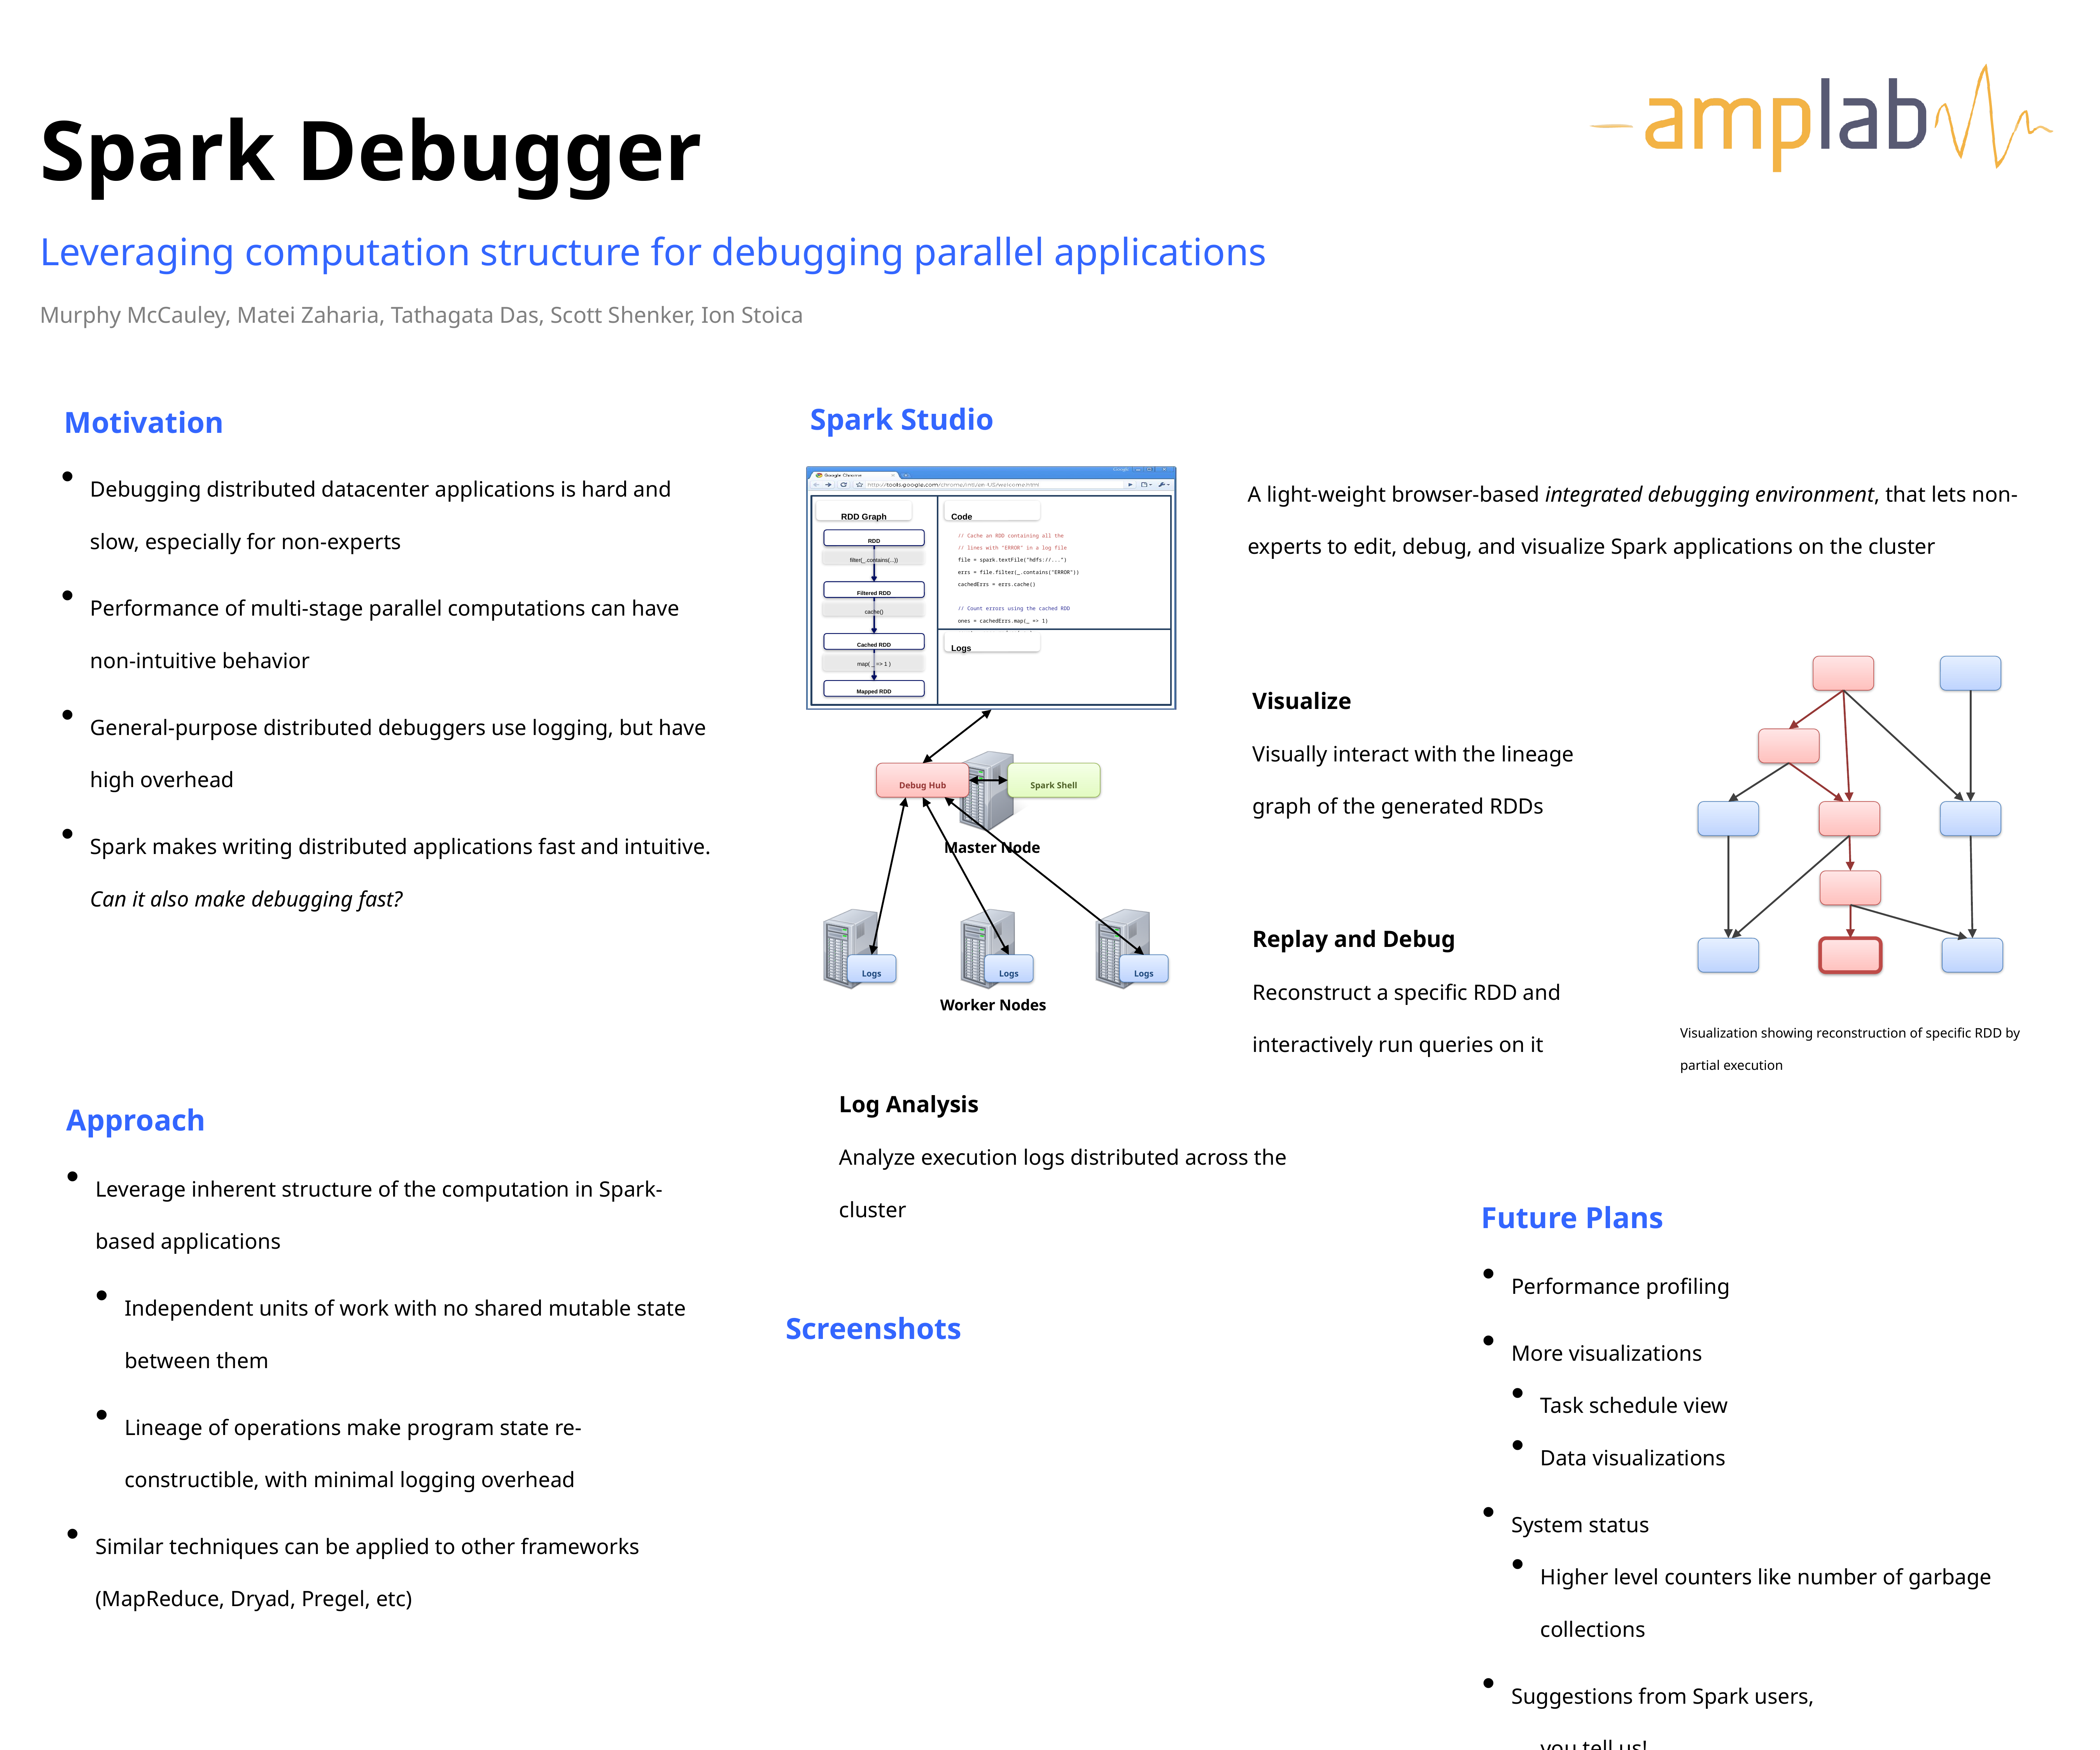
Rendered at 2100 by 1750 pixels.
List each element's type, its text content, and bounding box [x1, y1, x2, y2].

text_box Debugging distributed datacenter applications is hard and slow, especially for non-experts Performance of multi-stage parallel computations can have non-intuitive behavior General-purpose distributed debuggers use logging, but have high overhead Spark makes writing distributed applications fast and intuitive. Can it also make debugging fast? [58, 447, 719, 1045]
text_box Motivation [61, 359, 719, 443]
picture [1589, 34, 2053, 190]
text_box Murphy McCauley, Matei Zaharia, Tathagata Das, Scott Shenker, Ion Stoica [34, 272, 1993, 330]
text_box Spark Debugger [34, 0, 1196, 200]
text_box Screenshots [782, 1269, 1419, 1351]
text_box Log Analysis Analyze execution logs distributed across the cluster [807, 1059, 1312, 1327]
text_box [1698, 656, 2003, 973]
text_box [806, 466, 1177, 1012]
text_box Leveraging computation structure for debugging parallel applications [34, 189, 2100, 268]
text_box Performance profiling More visualizations Task schedule view Data visualizations System status Higher level counters like number of garbage collections Suggestions from Spark users, you tell us! [1479, 1244, 2066, 1697]
text_box Spark Studio [807, 359, 2051, 443]
text_box Visualization showing reconstruction of specific RDD by partial execution [1648, 1006, 2037, 1094]
text_box Future Plans [1477, 1157, 2090, 1240]
text_box Replay and Debug Reconstruct a specific RDD and interactively run queries on it [1220, 909, 1609, 1167]
text_box Leverage inherent structure of the computation in Spark-based applications Independent units of work with no shared mutable state between them Lineage of operations make program state re-constructible, with minimal logging overhead Similar techniques can be applied to other frameworks (MapReduce, Dryad, Pregel, etc) [63, 1147, 719, 1701]
text_box Visualize Visually interact with the lineage graph of the generated RDDs [1220, 656, 1609, 909]
text_box Approach [63, 1059, 719, 1143]
text_box A light-weight browser-based integrated debugging environment, that lets non-experts to edit, debug, and visualize Spark applications on the cluster [1244, 452, 2032, 598]
